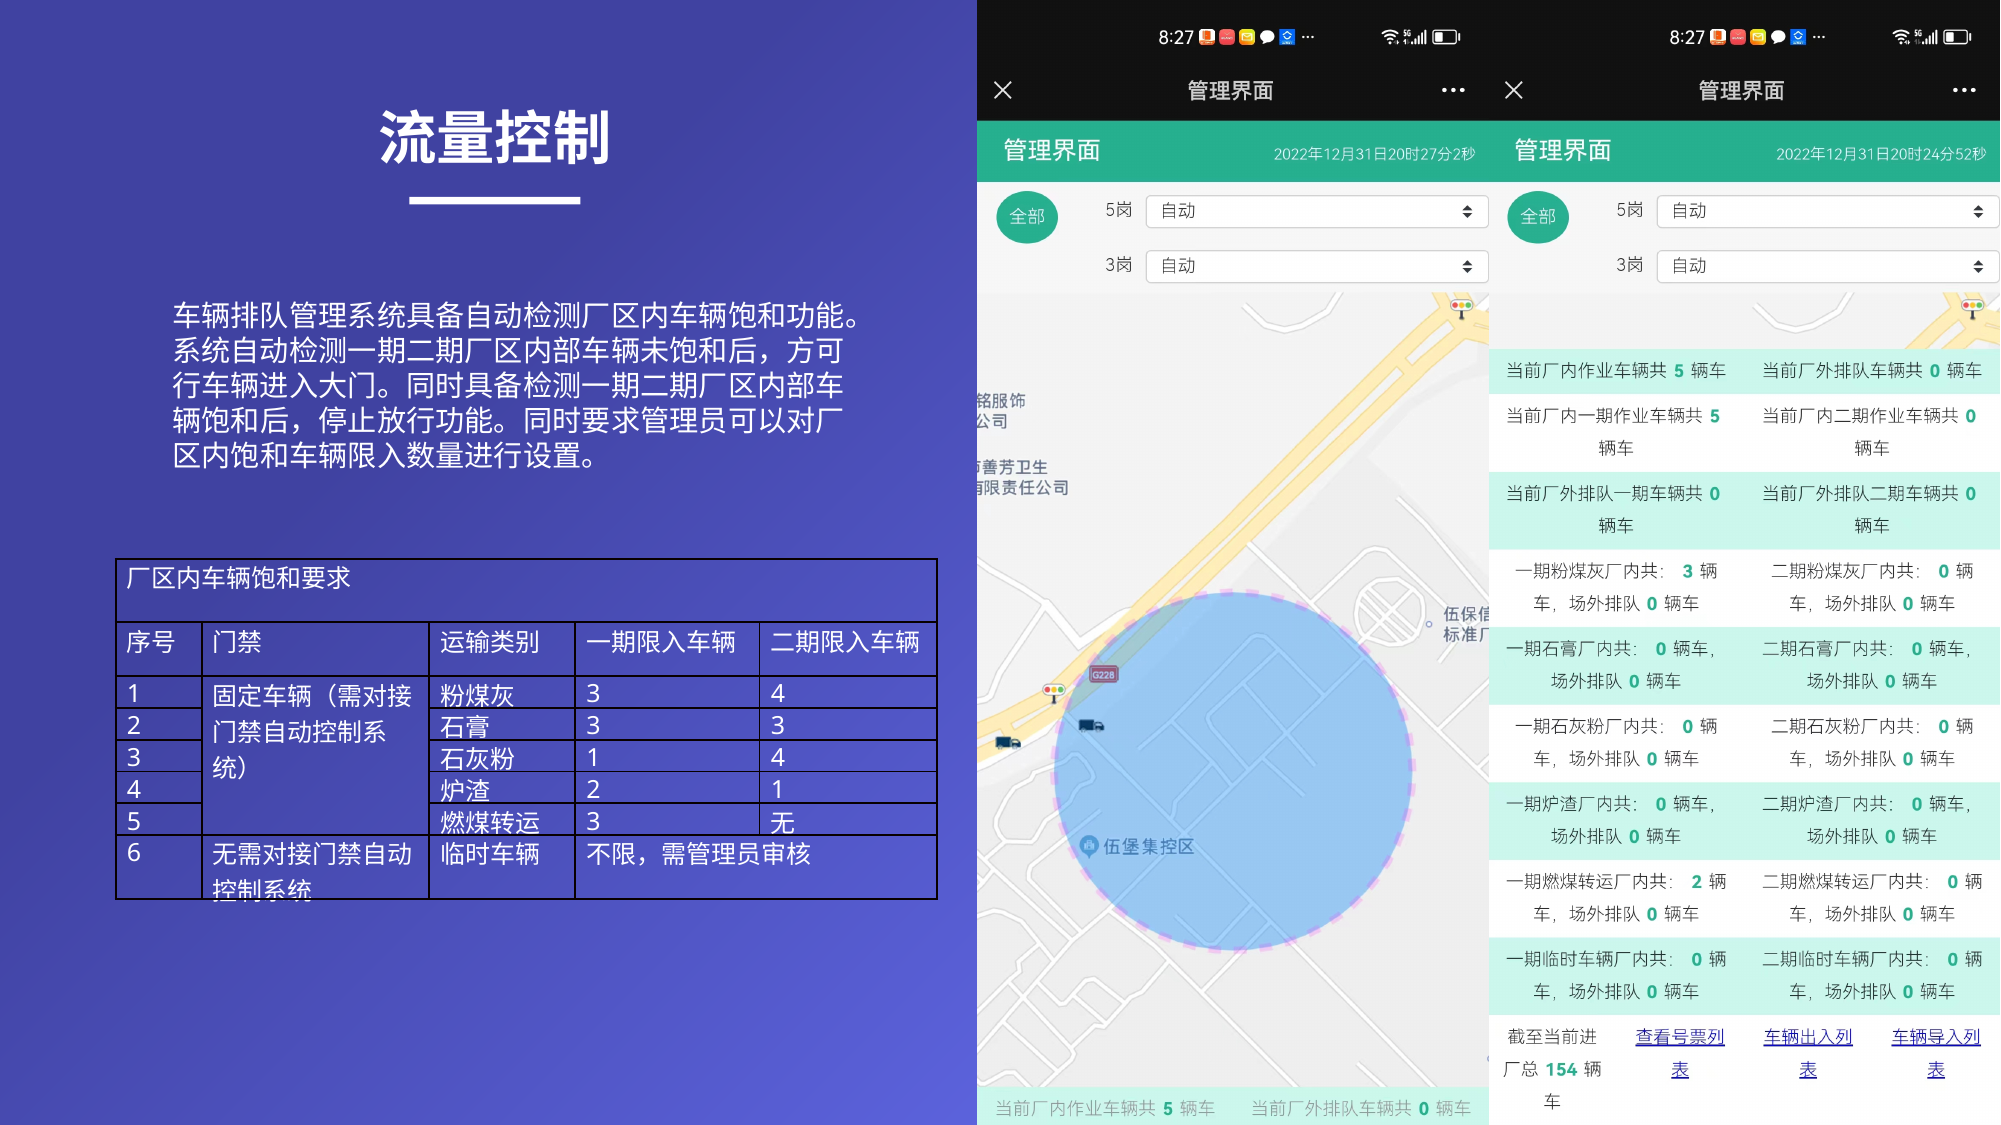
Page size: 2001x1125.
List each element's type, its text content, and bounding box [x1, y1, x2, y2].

table_cell 1 [760, 772, 936, 802]
table_cell 6 [117, 836, 201, 898]
table_header 厂区内车辆饱和要求 [117, 560, 936, 621]
table_cell 3 [576, 709, 759, 739]
table_cell 门禁 [203, 623, 428, 675]
table_cell 1 [576, 741, 759, 771]
picture [977, 0, 2000, 1125]
table_cell 炉渣 [430, 772, 574, 802]
table_cell 3 [760, 709, 936, 739]
table_cell 2 [117, 709, 201, 739]
table_cell 5 [117, 804, 201, 834]
table_cell 3 [576, 677, 759, 707]
table_cell 燃煤转运 [430, 804, 574, 834]
table_cell 无 [760, 804, 936, 834]
table_cell 4 [760, 677, 936, 707]
table_cell 3 [576, 804, 759, 834]
table_cell 序号 [117, 623, 201, 675]
text_box [408, 196, 581, 205]
table_cell 不限，需管理员审核 [576, 836, 936, 898]
table_cell 一期限入车辆 [576, 623, 759, 675]
table_cell 运输类别 [430, 623, 574, 675]
text_box 流量控制 [115, 80, 875, 187]
table_cell 4 [117, 772, 201, 802]
table_cell 二期限入车辆 [760, 623, 936, 675]
table_cell 4 [760, 741, 936, 771]
table_cell 临时车辆 [430, 836, 574, 898]
text_box 车辆排队管理系统具备自动检测厂区内车辆饱和功能。系统自动检测一期二期厂区内部车辆未饱和后，方可行车辆进入大门。同时具备检测一期二期厂区内部车辆饱和后，停止放行功能。同时要求管理员可以对厂区内饱和车辆限入数量进行设置。 [157, 290, 875, 480]
table_cell 3 [117, 741, 201, 771]
table_cell 无需对接门禁自动控制系统 [203, 836, 428, 898]
table_cell 石灰粉 [430, 741, 574, 771]
text_box [0, 0, 977, 1125]
table_cell 1 [117, 677, 201, 707]
table_cell 2 [576, 772, 759, 802]
table_cell 粉煤灰 [430, 677, 574, 707]
table_cell 固定车辆（需对接门禁自动控制系统） [203, 677, 428, 834]
table_cell 石膏 [430, 709, 574, 739]
